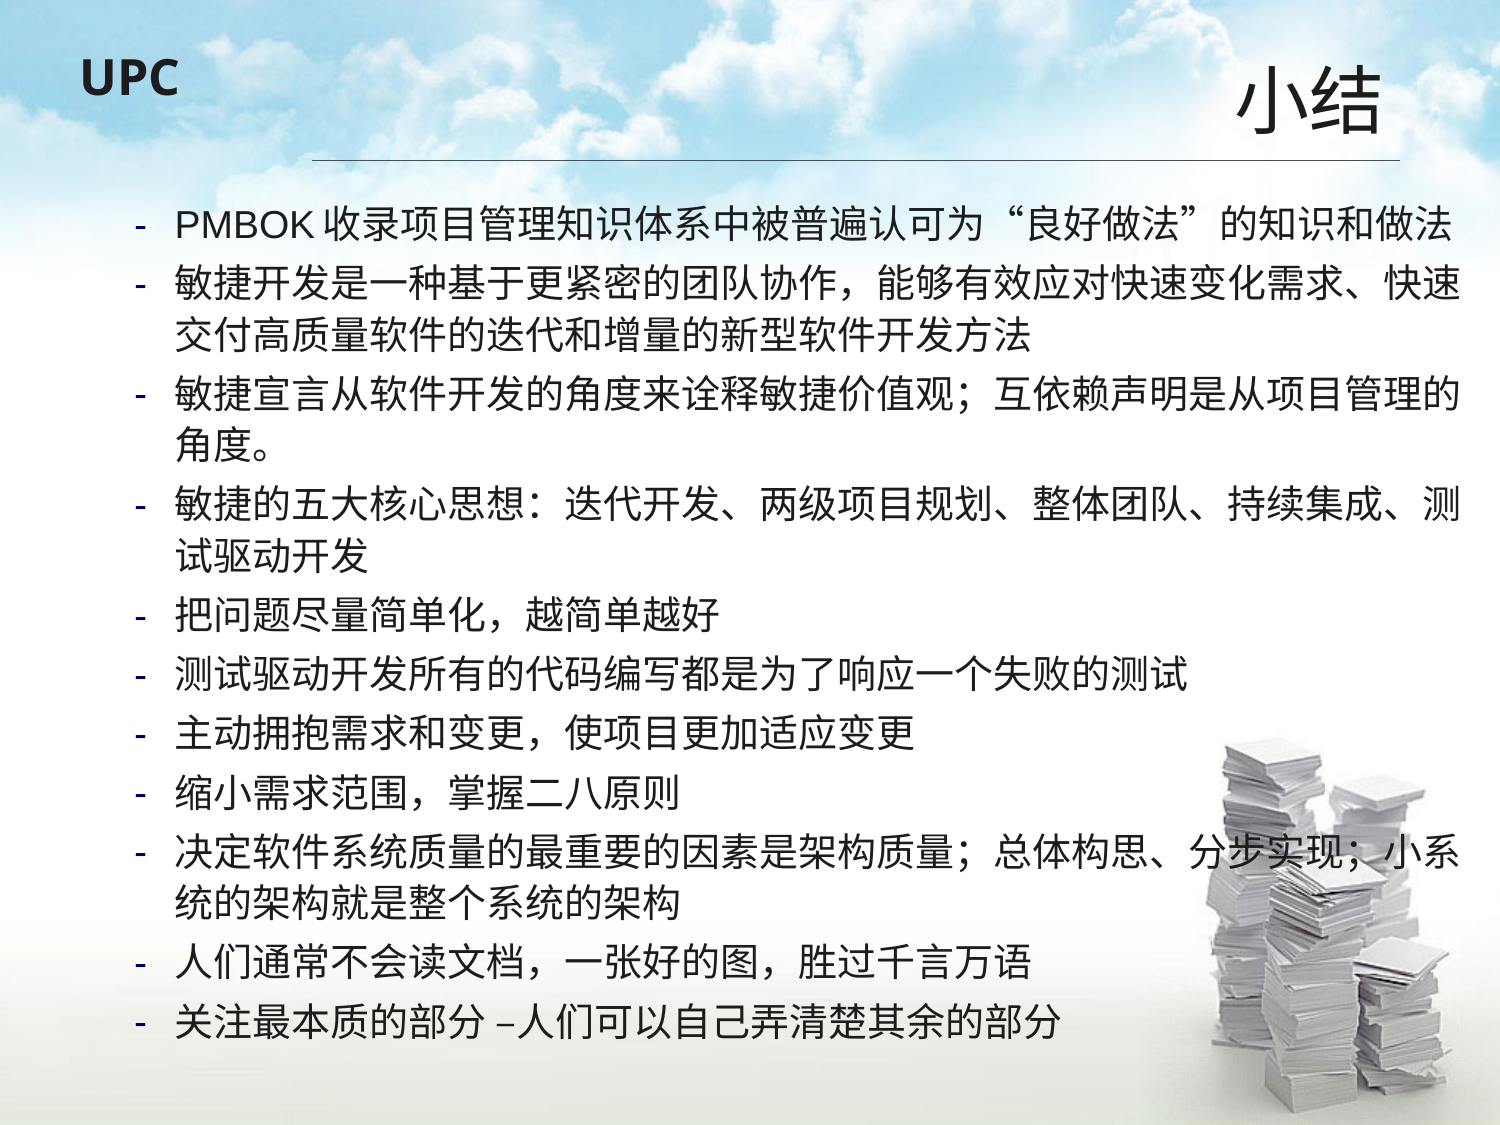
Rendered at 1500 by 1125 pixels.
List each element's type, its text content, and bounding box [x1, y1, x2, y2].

list PMBOK收录项目管理知识体系中被普遍认可为“良好做法”的知识和做法 敏捷开发是一种基于更紧密的团队协作，能够有效应对快速变化需求、快速交付高质量软件的迭代和增量的新型软件开发方法 敏捷宣言从软件开发的角度来诠释敏捷价值观；互依赖声明是从项目管理的角度。 敏捷的五大核心思想：迭代开发、两级项目规划、整体团队、持续集成、测试驱动开发 把问题尽量简单化，越简单越好 测试驱动开发所有的代码编写都是为了响应一个失败的测试 主动拥抱需求和变更，使项目更加适应变更 缩小需求范围，掌握二八原则 决定软件系统质量的最重要的因素是架构质量；总体构思、分步实现；小系统的架构就是整个系统的架构 人们通常不会读文档，一张好的图，胜过千言万语 关注最本质的部分 –人们可以自己弄清楚其余的部分 [25, 187, 1477, 1107]
title 小结 [103, 52, 1400, 145]
picture [0, 0, 1500, 1125]
